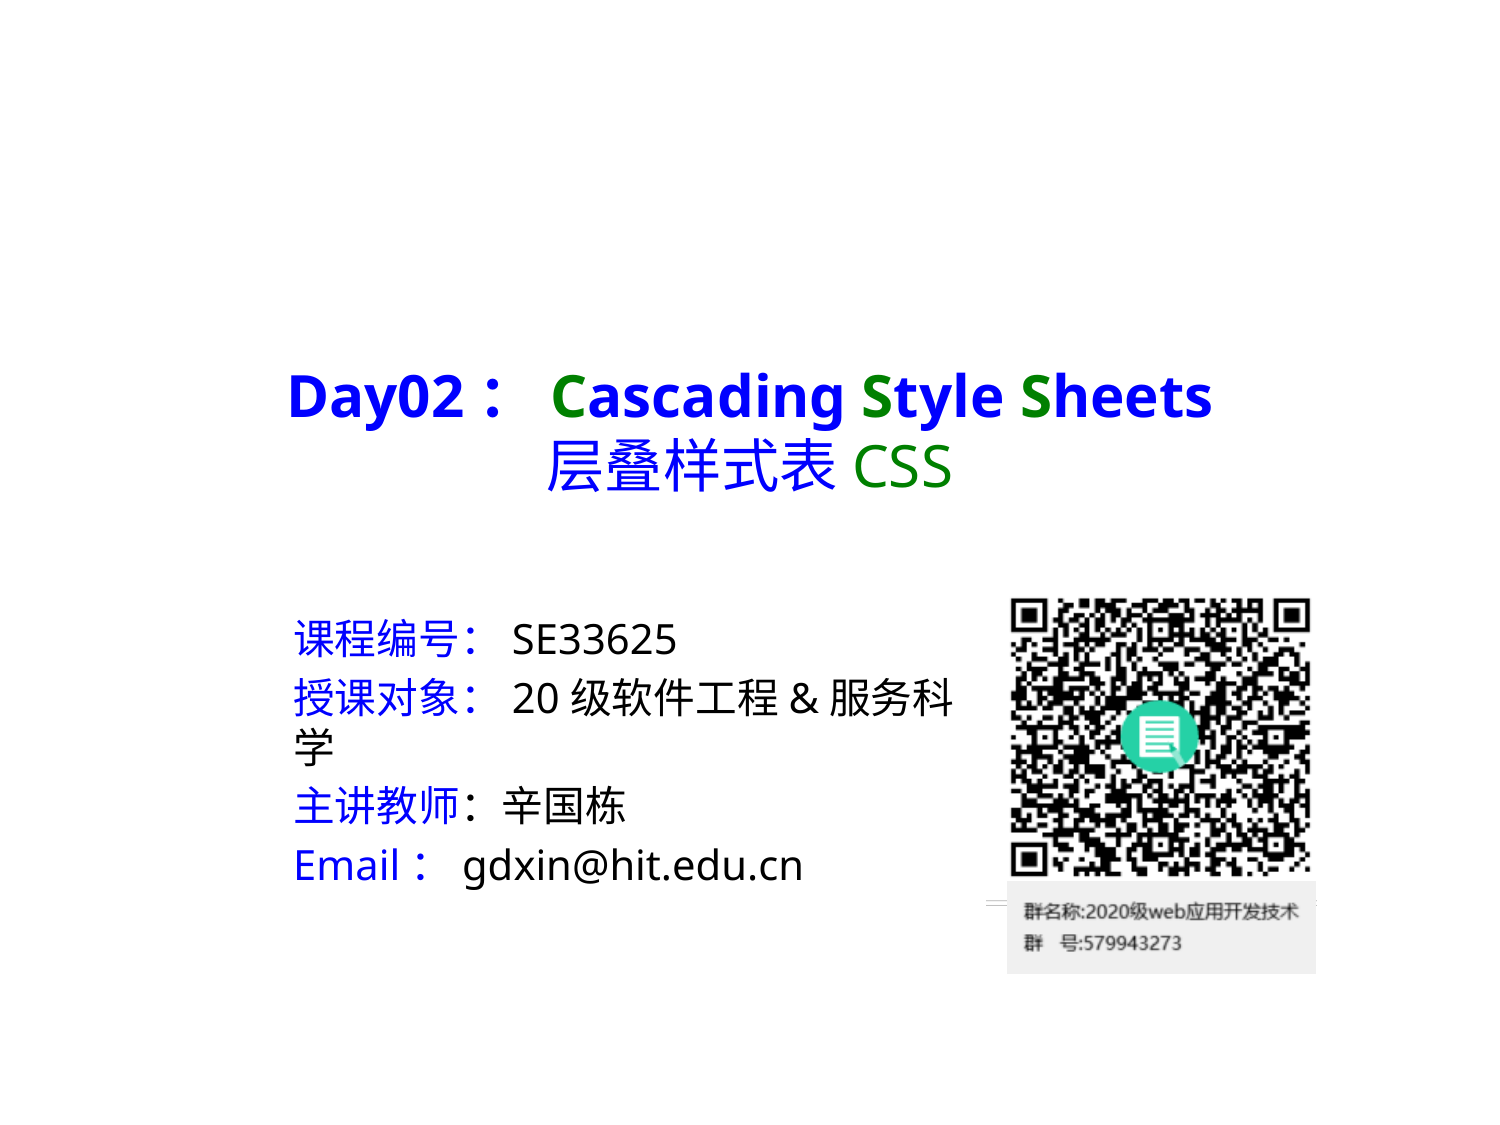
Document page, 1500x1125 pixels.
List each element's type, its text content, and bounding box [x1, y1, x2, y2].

subtitle 课程编号：SE33625 授课对象：20级软件工程&服务科学 主讲教师：辛国栋 Email：gdxin@hit.edu.cn [278, 605, 980, 874]
title Day02：Cascading Style Sheets 层叠样式表CSS [112, 267, 1388, 591]
picture [985, 574, 1318, 974]
